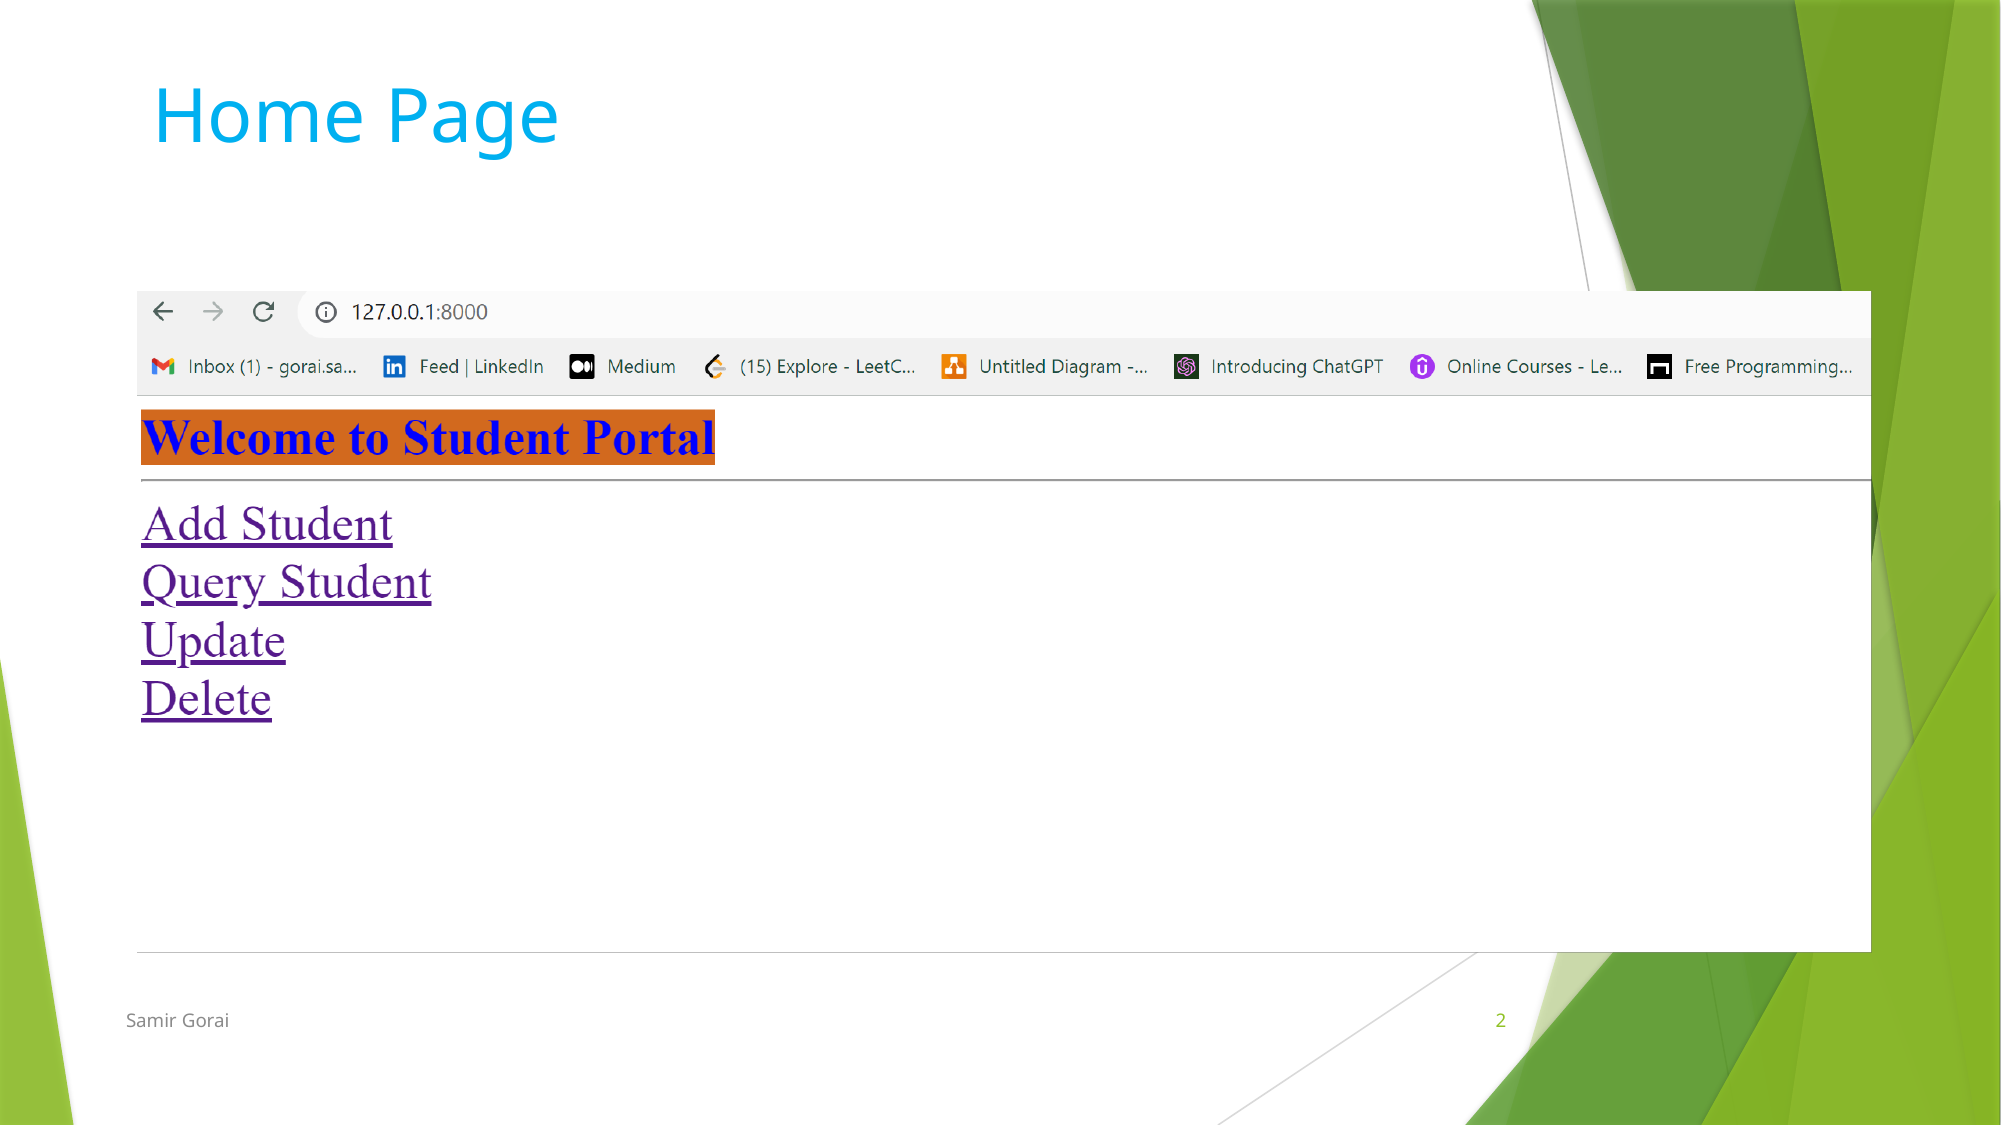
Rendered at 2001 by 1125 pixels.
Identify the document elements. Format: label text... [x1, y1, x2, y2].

title Home Page [137, 59, 1863, 235]
slide_number 2 [1409, 991, 1522, 1051]
picture [136, 291, 1873, 954]
footer Samir Gorai [111, 991, 1145, 1051]
